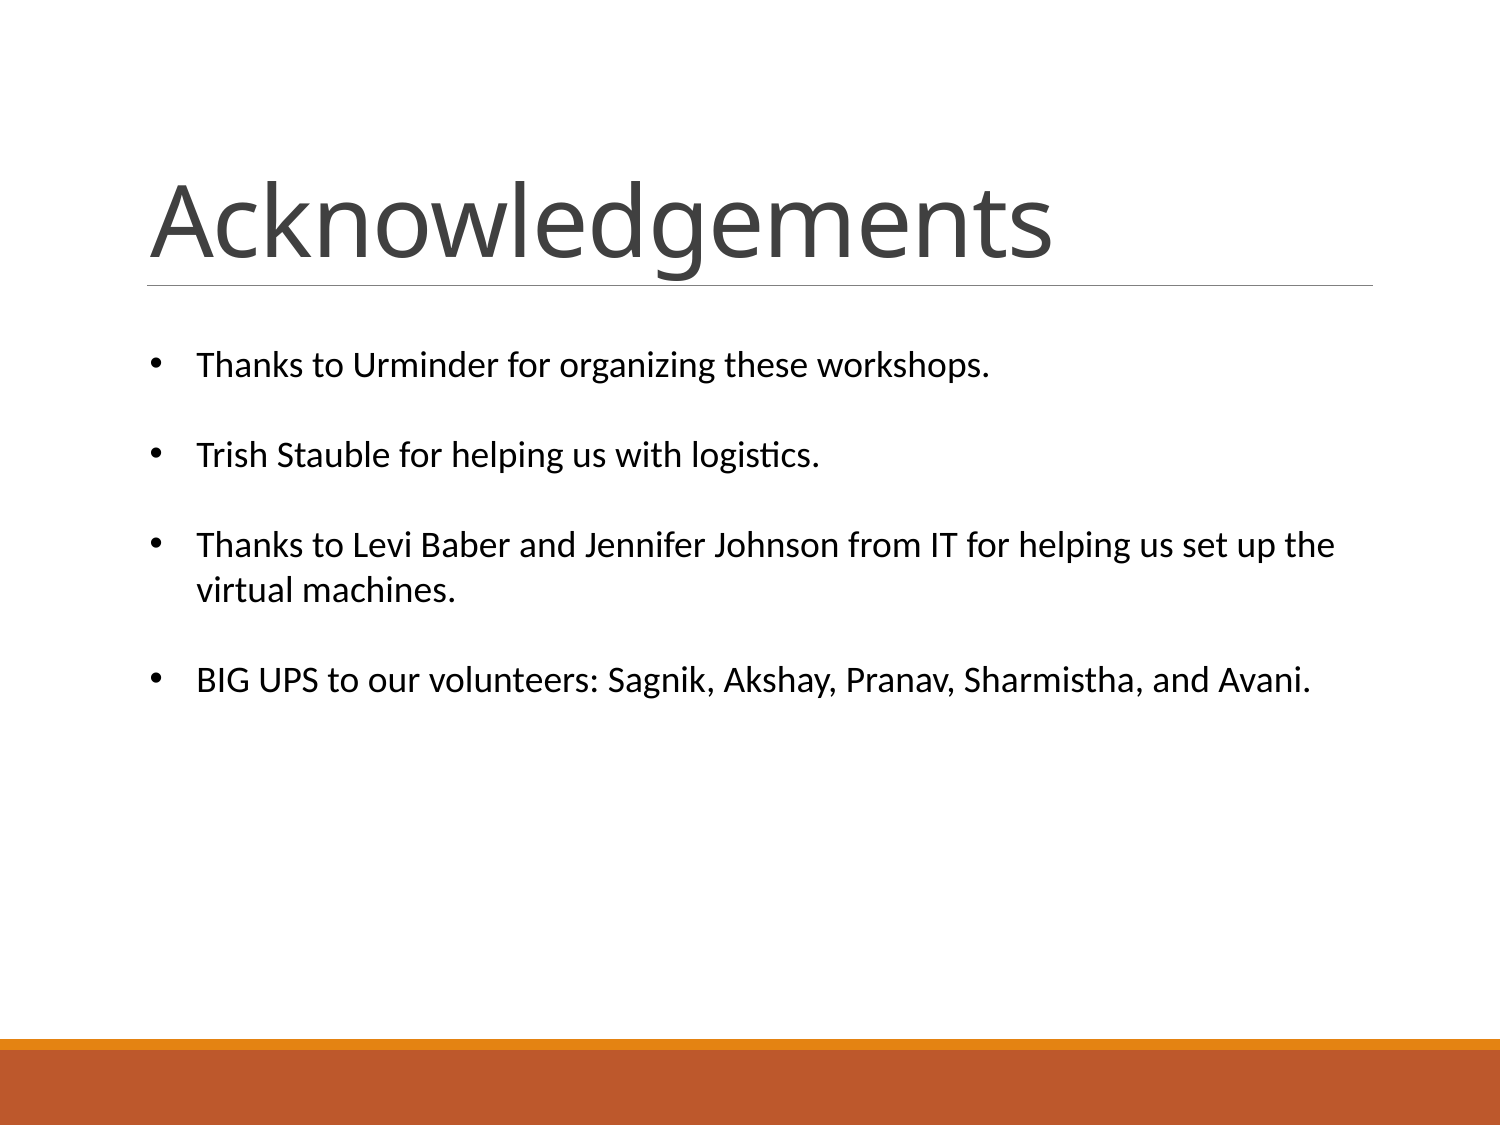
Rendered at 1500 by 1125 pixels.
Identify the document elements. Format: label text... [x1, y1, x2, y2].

title Acknowledgements [135, 47, 1373, 285]
text_box Thanks to Urminder for organizing these workshops. Trish Stauble for helping us with logistics. Thanks to Levi Baber and Jennifer Johnson from IT for helping us set up the virtual machines. BIG UPS to our volunteers: Sagnik, Akshay, Pranav, Sharmistha, and Avani. [134, 332, 1373, 753]
